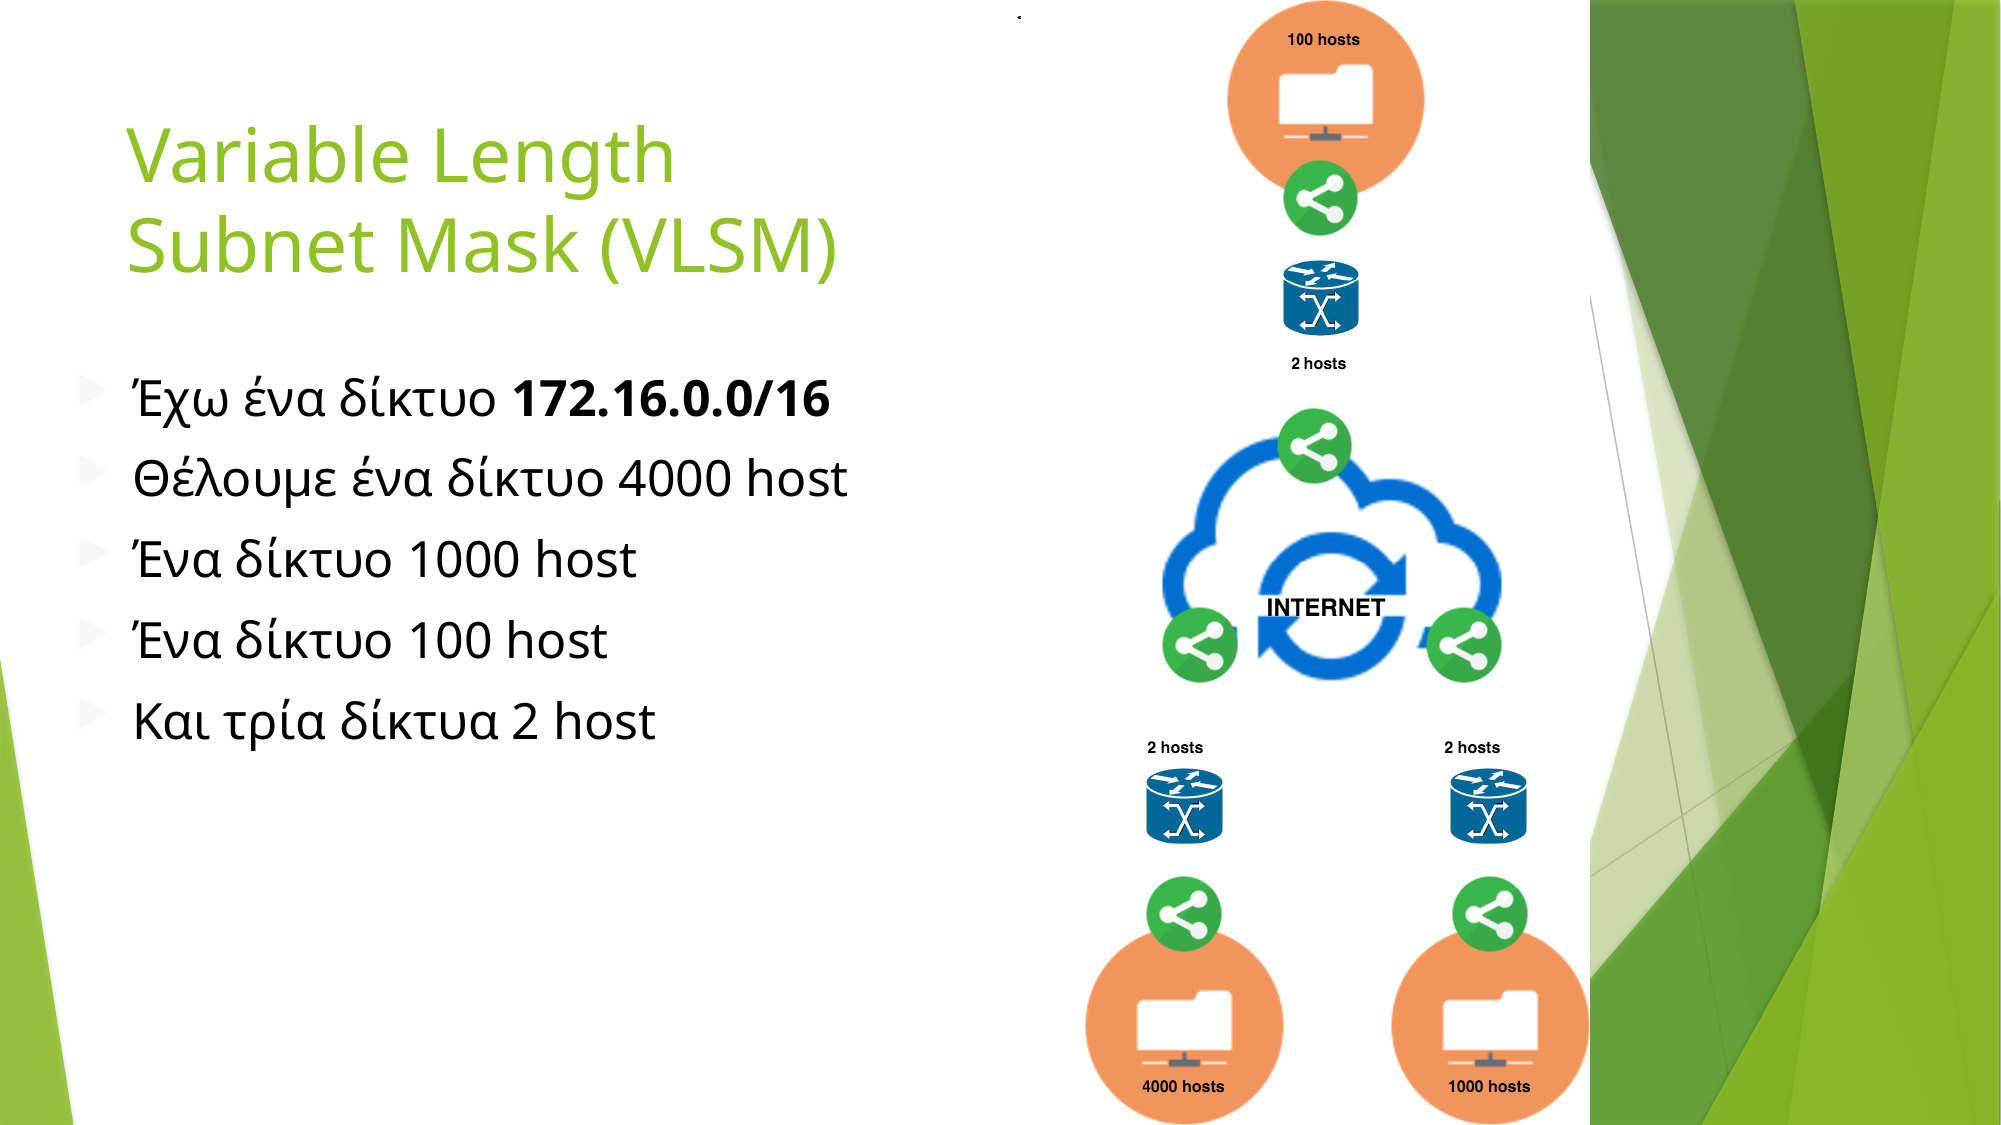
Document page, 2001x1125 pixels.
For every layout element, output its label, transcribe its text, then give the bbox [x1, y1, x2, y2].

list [1008, 0, 1590, 1125]
title Variable Length Subnet Mask (VLSM) [111, 99, 1003, 317]
text_box Έχω ένα δίκτυο 172.16.0.0/16 Θέλουμε ένα δίκτυο 4000 host Ένα δίκτυο 1000 host Ένα δίκτυο 100 host Και τρία δίκτυα 2 host [60, 358, 1003, 926]
